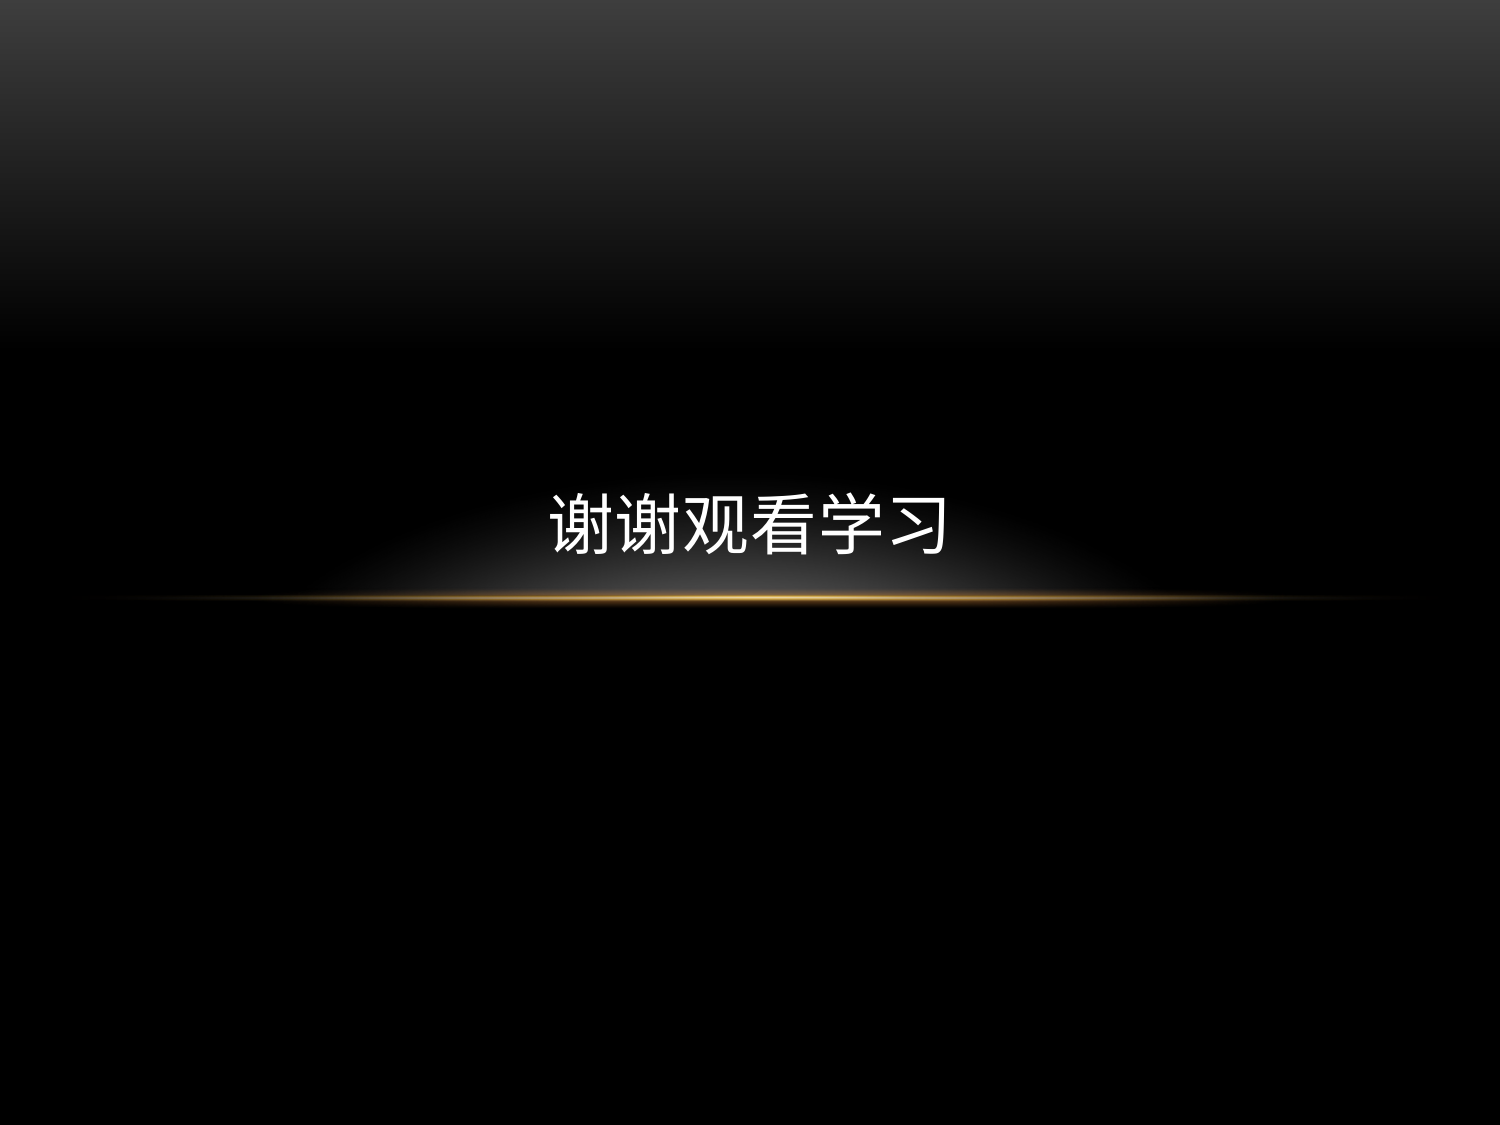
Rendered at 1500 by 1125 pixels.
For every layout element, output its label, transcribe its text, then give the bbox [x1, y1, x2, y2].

picture [0, 0, 1500, 750]
title 谢谢观看学习 [112, 329, 1388, 571]
